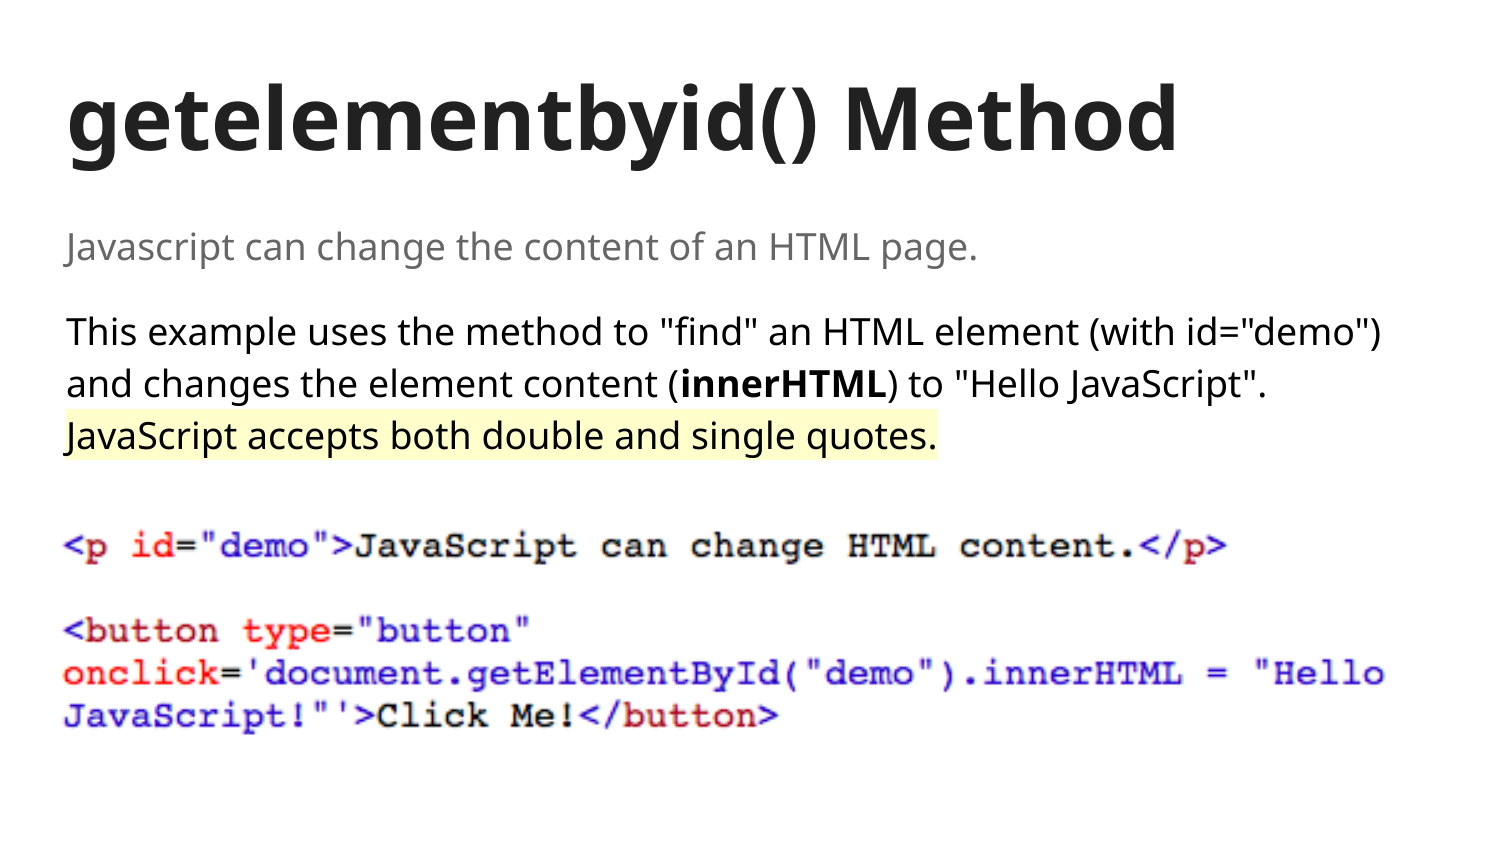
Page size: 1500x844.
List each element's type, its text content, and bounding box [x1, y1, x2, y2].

list Javascript can change the content of an HTML page. This example uses the method to "find" an HTML element (with id="demo") and changes the element content (innerHTML) to "Hello JavaScript". JavaScript accepts both double and single quotes. [51, 201, 1449, 750]
title getelementbyid() Method [51, 48, 1449, 180]
picture [50, 505, 1428, 750]
